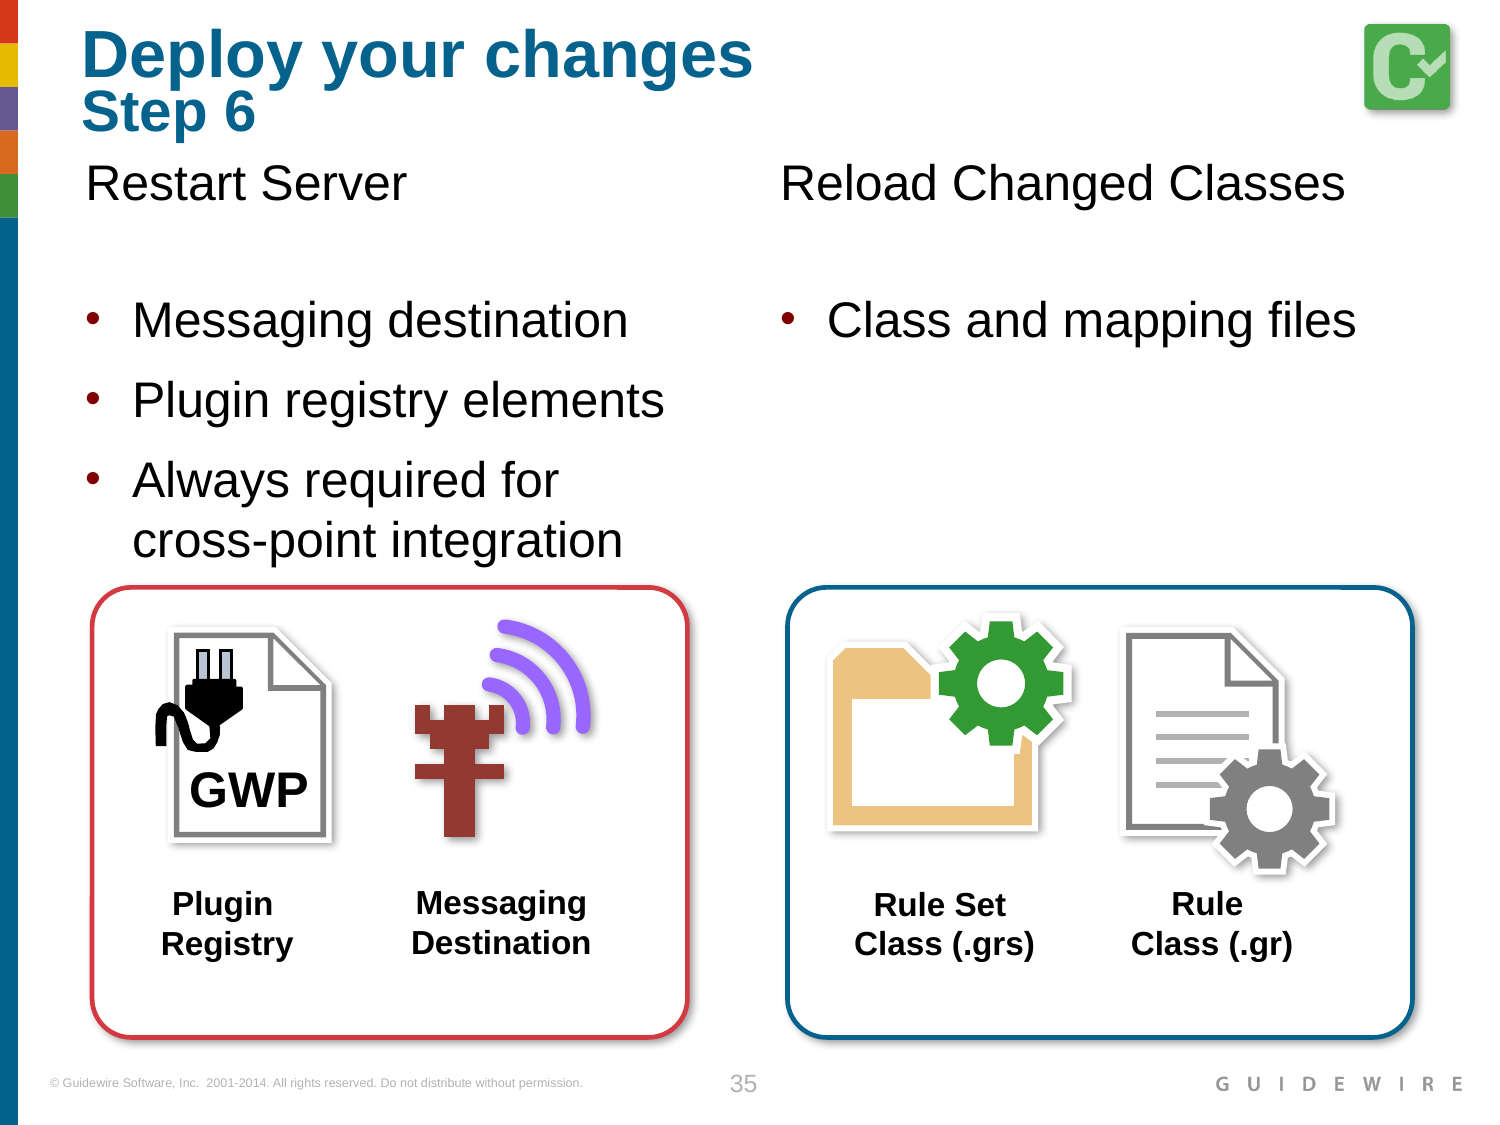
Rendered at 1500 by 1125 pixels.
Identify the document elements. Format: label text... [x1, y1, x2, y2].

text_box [149, 624, 349, 846]
picture [1359, 20, 1454, 112]
picture [1117, 624, 1338, 878]
text_box Step 6 [81, 79, 1447, 143]
subtitle Restart Server [85, 149, 756, 288]
list Messaging destination Plugin registry elements Always required for cross-point integration [85, 287, 755, 1049]
title Deploy your changes [81, 19, 1351, 79]
picture [1215, 1073, 1480, 1096]
text_box Messaging Destination [386, 874, 617, 969]
text_box [785, 585, 1415, 1039]
list Reload Changed Classes [780, 149, 1451, 288]
text_box Rule Set Class (.grs) [824, 875, 1065, 970]
list Class and mapping files [779, 287, 1450, 1049]
picture [413, 617, 593, 840]
picture [824, 610, 1075, 834]
text_box Rule Class (.gr) [1107, 874, 1317, 970]
text_box Plugin Registry [112, 874, 343, 970]
